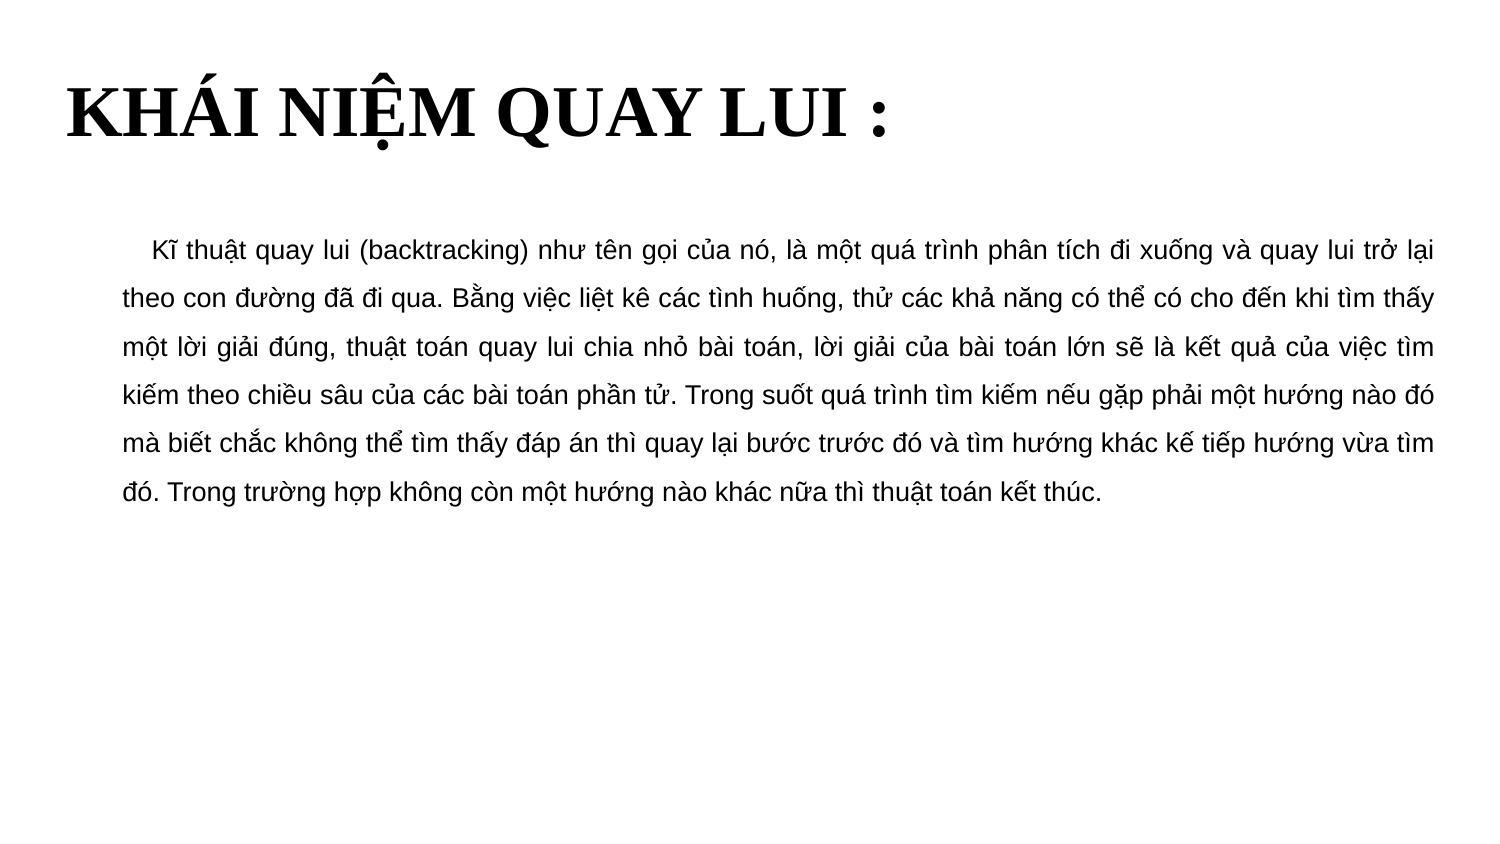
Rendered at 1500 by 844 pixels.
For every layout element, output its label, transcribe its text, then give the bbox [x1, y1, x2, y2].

title KHÁI NIỆM QUAY LUI : [51, 48, 1449, 180]
list Kĩ thuật quay lui (backtracking) như tên gọi của nó, là một quá trình phân tích đi xuống và quay lui trở lại theo con đường đã đi qua. Bằng việc liệt kê các tình huống, thử các khả năng có thể có cho đến khi tìm thấy một lời giải đúng, thuật toán quay lui chia nhỏ bài toán, lời giải của bài toán lớn sẽ là kết quả của việc tìm kiếm theo chiều sâu của các bài toán phần tử. Trong suốt quá trình tìm kiếm nếu gặp phải một hướng nào đó mà biết chắc không thể tìm thấy đáp án thì quay lại bước trước đó và tìm hướng khác kế tiếp hướng vừa tìm đó. Trong trường hợp không còn một hướng nào khác nữa thì thuật toán kết thúc. [51, 201, 1449, 750]
